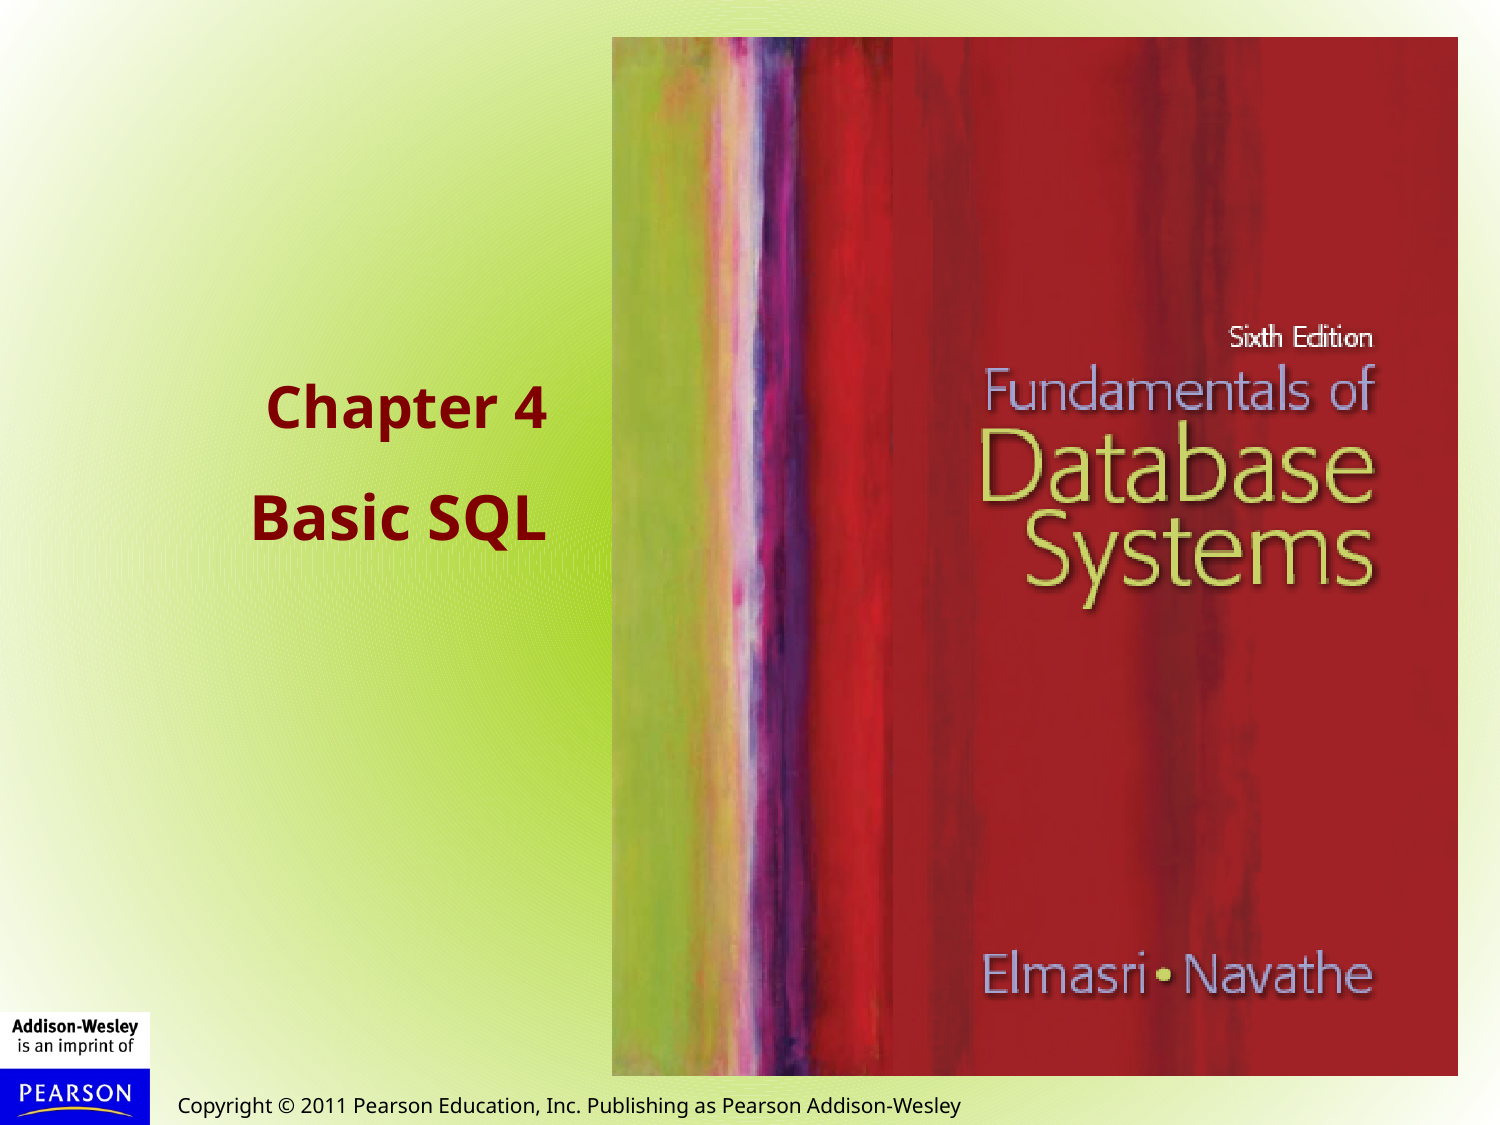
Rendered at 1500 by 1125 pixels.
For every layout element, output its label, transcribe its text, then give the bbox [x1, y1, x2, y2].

picture [0, 1012, 150, 1125]
text_box Chapter 4 Basic SQL [62, 362, 563, 561]
picture [612, 37, 1458, 1076]
